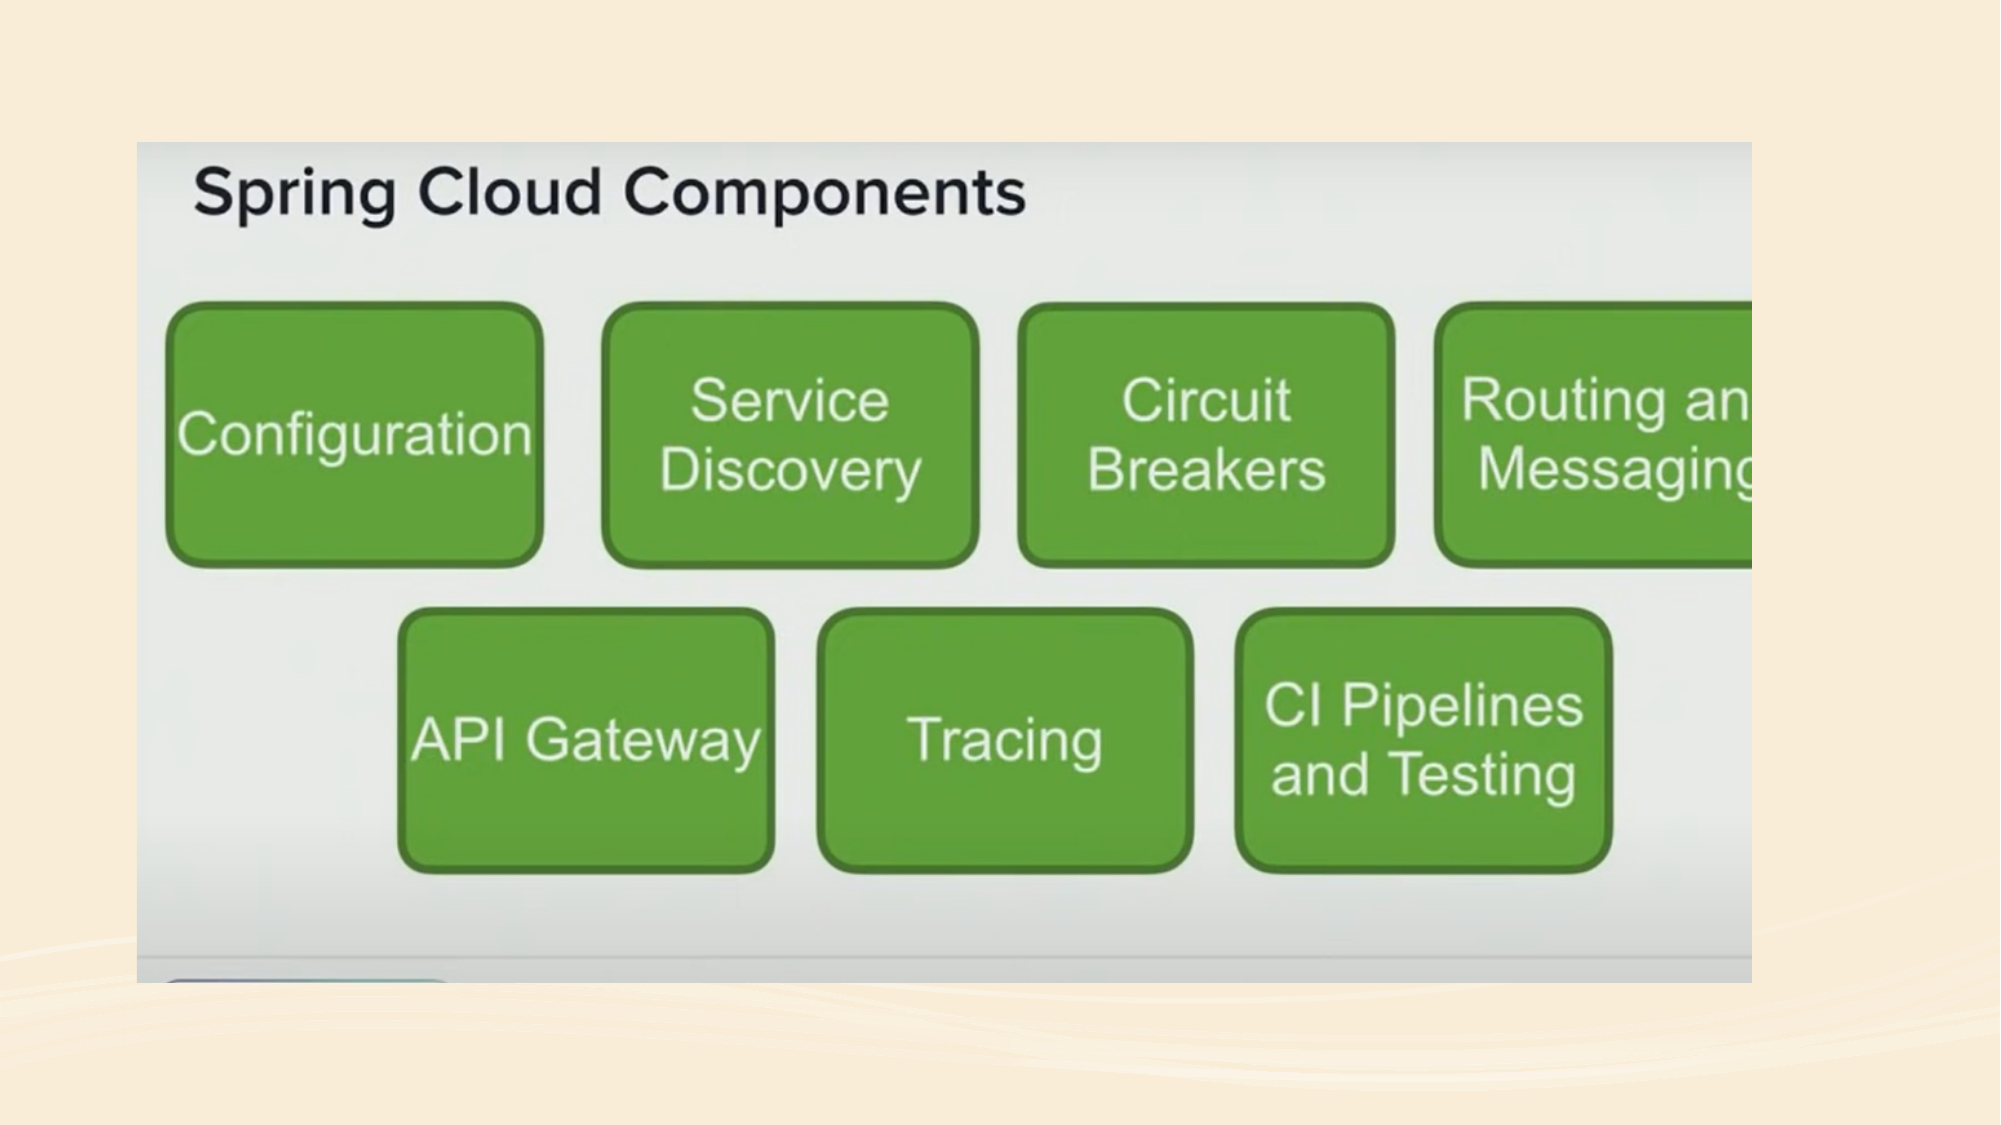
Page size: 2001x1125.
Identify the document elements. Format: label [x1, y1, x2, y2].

list [136, 142, 1752, 983]
